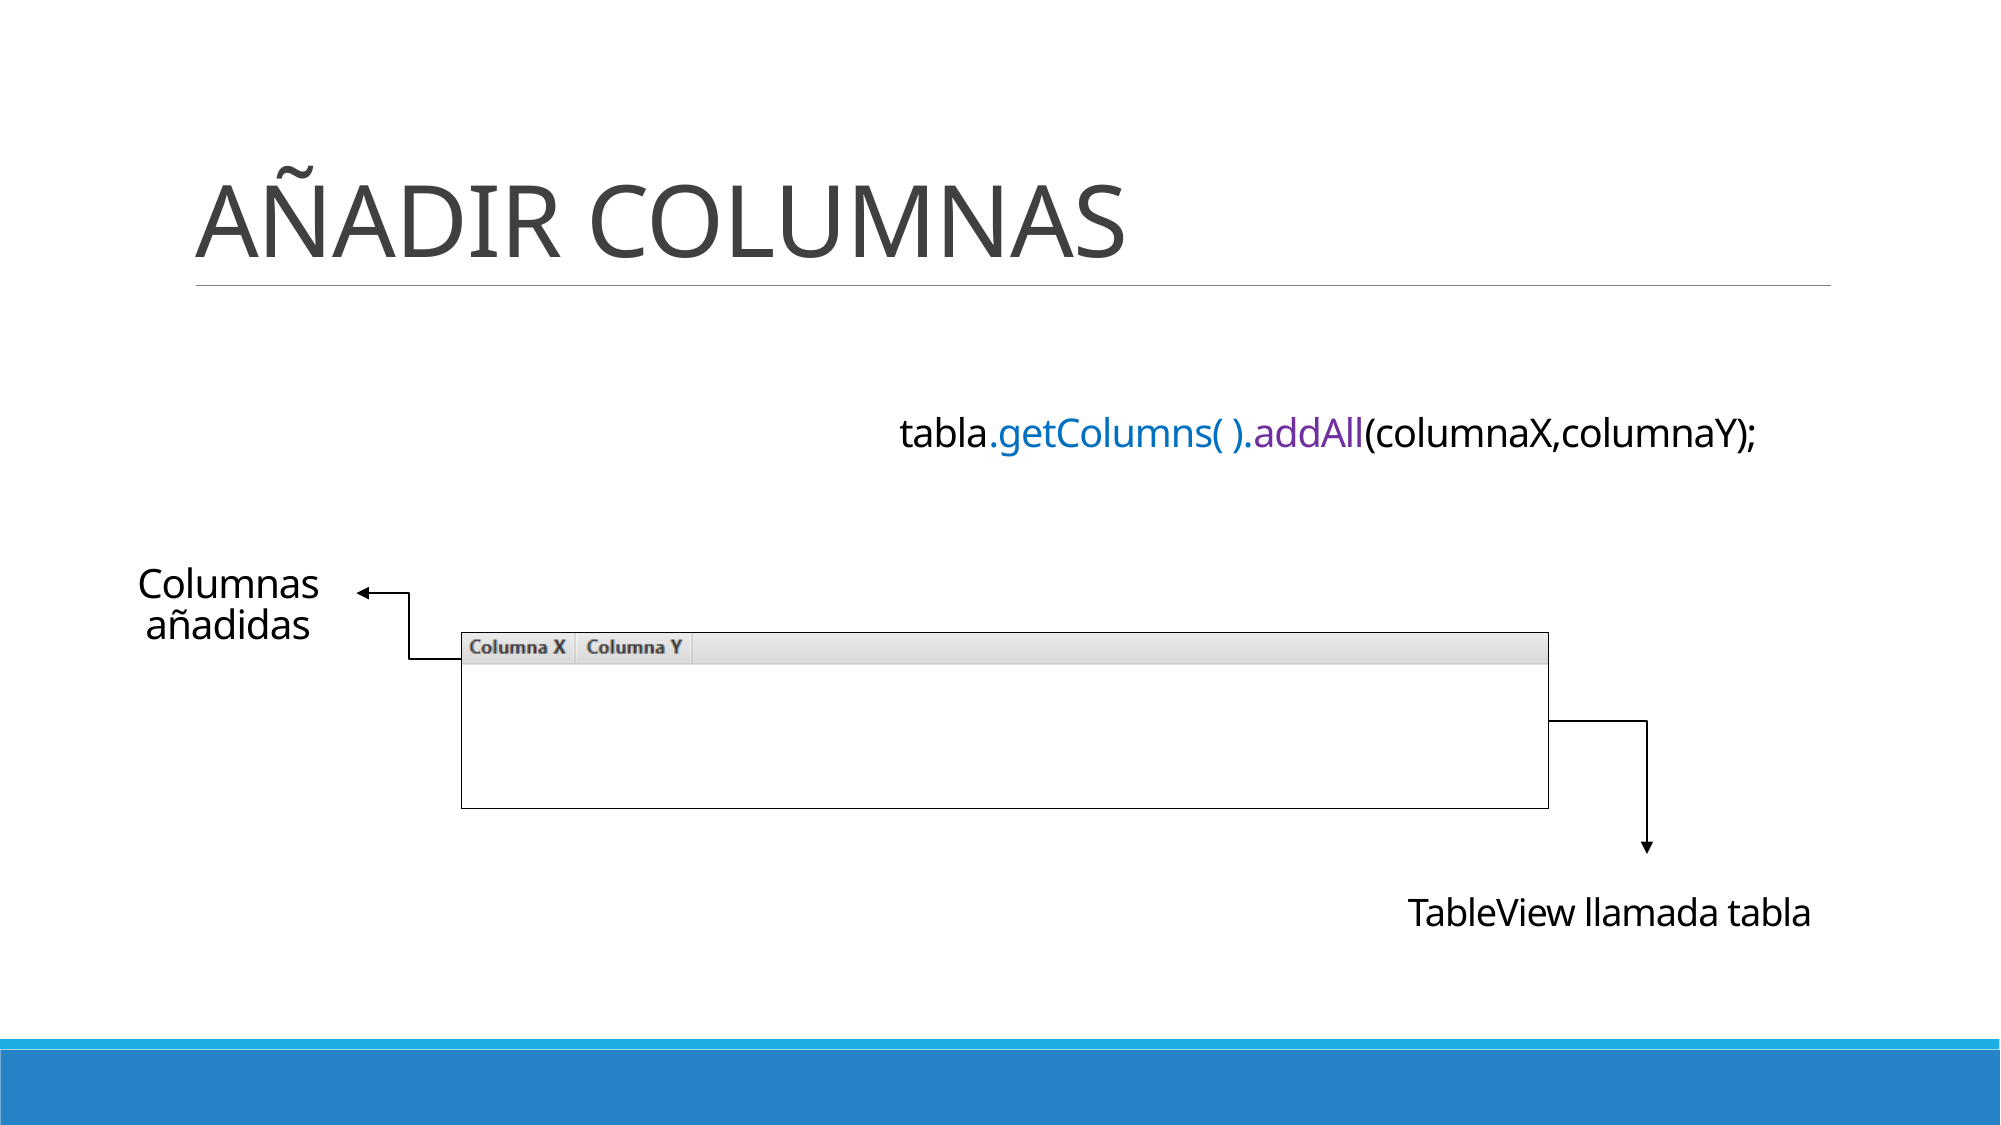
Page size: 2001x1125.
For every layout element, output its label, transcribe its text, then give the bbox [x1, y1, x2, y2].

picture [460, 632, 1550, 810]
text_box Columnas añadidas [116, 530, 340, 656]
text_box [355, 592, 462, 660]
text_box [1548, 720, 1648, 855]
text_box TableView llamada tabla [1392, 868, 1901, 943]
text_box tabla.getColumns( ).addAll(columnaX,columnaY); [884, 383, 1851, 464]
title AÑADIR COLUMNAS [180, 47, 1830, 285]
